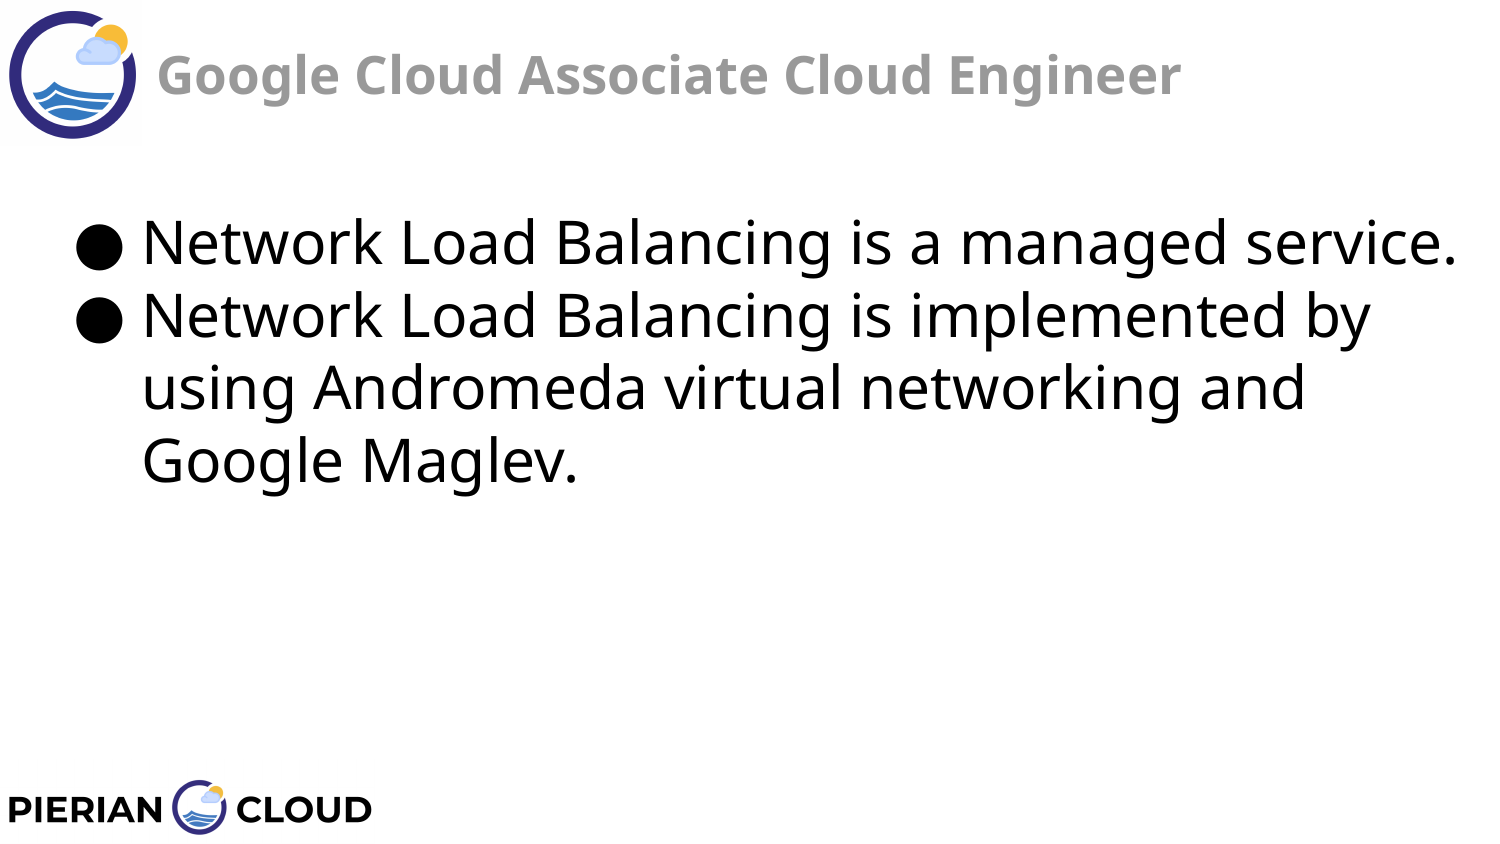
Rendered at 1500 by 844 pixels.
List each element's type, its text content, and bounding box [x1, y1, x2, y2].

picture [0, 0, 142, 146]
title Google Cloud Associate Cloud Engineer [146, 25, 1420, 120]
subtitle Network Load Balancing is a managed service. Network Load Balancing is implemented by using Andromeda virtual networking and Google Maglev. [51, 189, 1476, 750]
picture [0, 758, 375, 844]
